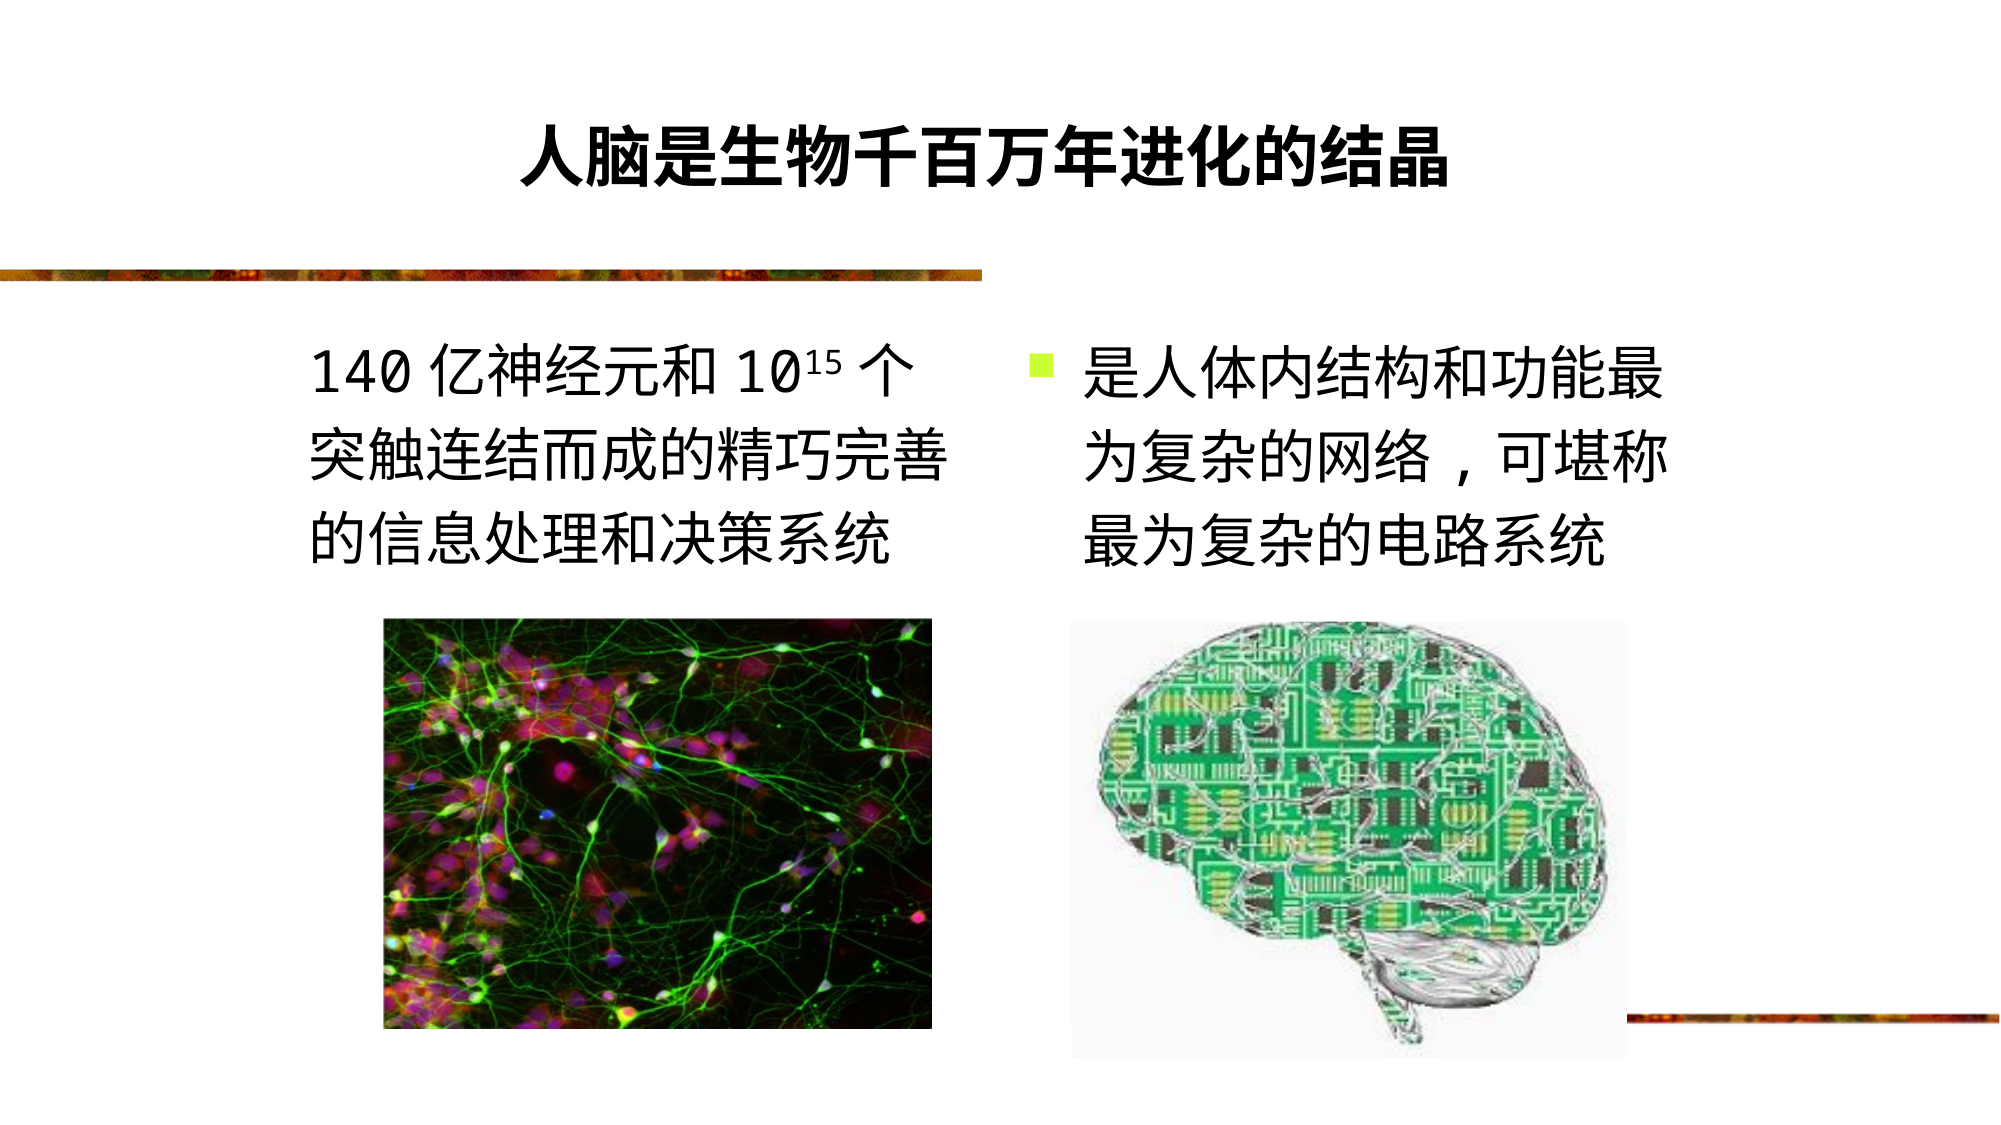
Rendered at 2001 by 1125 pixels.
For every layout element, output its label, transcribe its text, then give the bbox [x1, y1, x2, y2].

text_box 是人体内结构和功能最为复杂的网络,可堪称最为复杂的电路系统 [1011, 314, 1697, 622]
picture [383, 618, 932, 1029]
text_box 人脑是生物千百万年进化的结晶 [503, 83, 1579, 202]
picture [1070, 589, 2000, 1058]
list 140亿神经元和1015个突触连结而成的精巧完善的信息处理和决策系统 [294, 312, 977, 679]
picture [0, 268, 982, 285]
